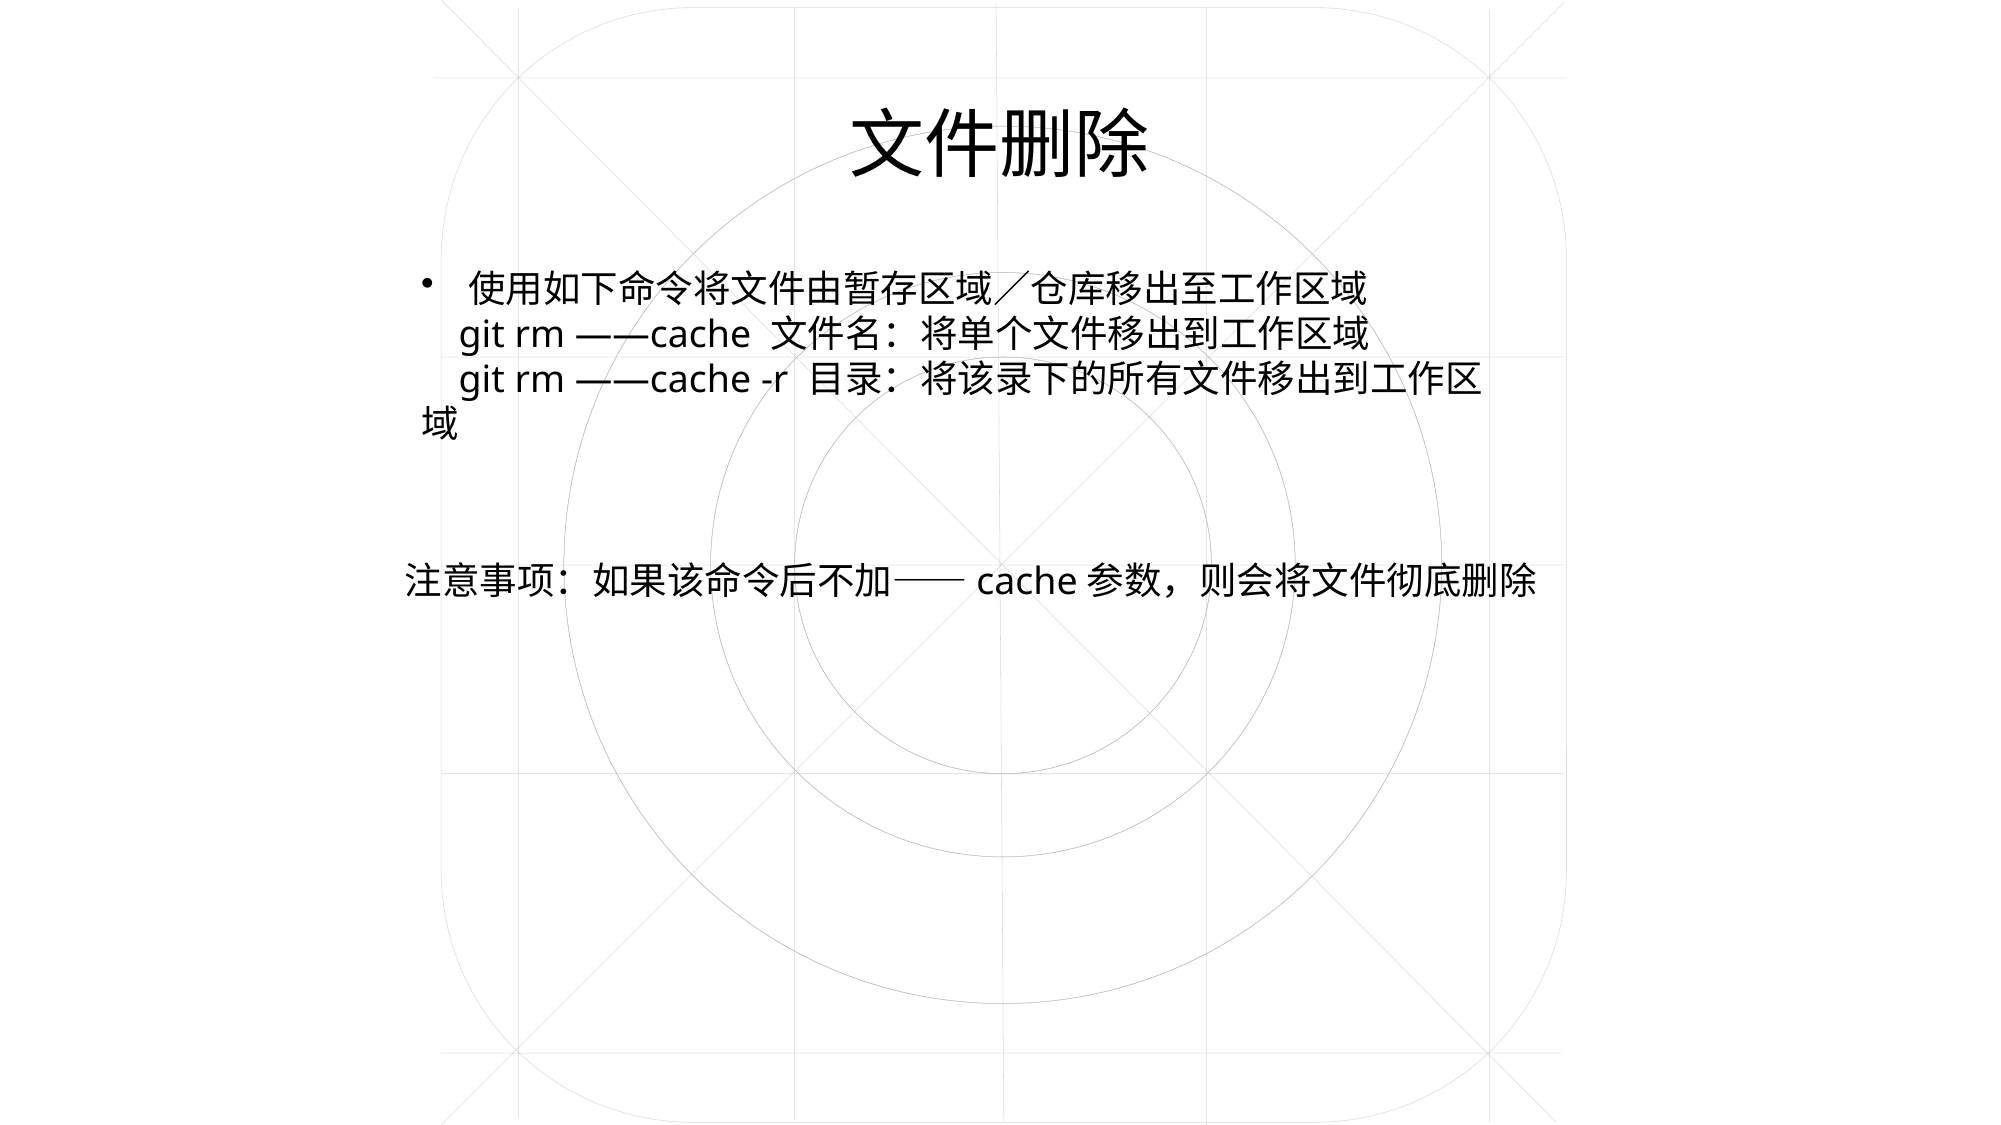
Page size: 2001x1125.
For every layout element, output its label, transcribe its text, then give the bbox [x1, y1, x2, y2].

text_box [433, 0, 1567, 1125]
text_box 使用如下命令将文件由暂存区域／仓库移出至工作区域 git rm ——cache 文件名：将单个文件移出到工作区域 git rm ——cache -r 目录：将该录下的所有文件移出到工作区域 [413, 258, 433, 408]
text_box 注意事项：如果该命令后不加——cache参数，则会将文件彻底删除 [397, 549, 433, 610]
